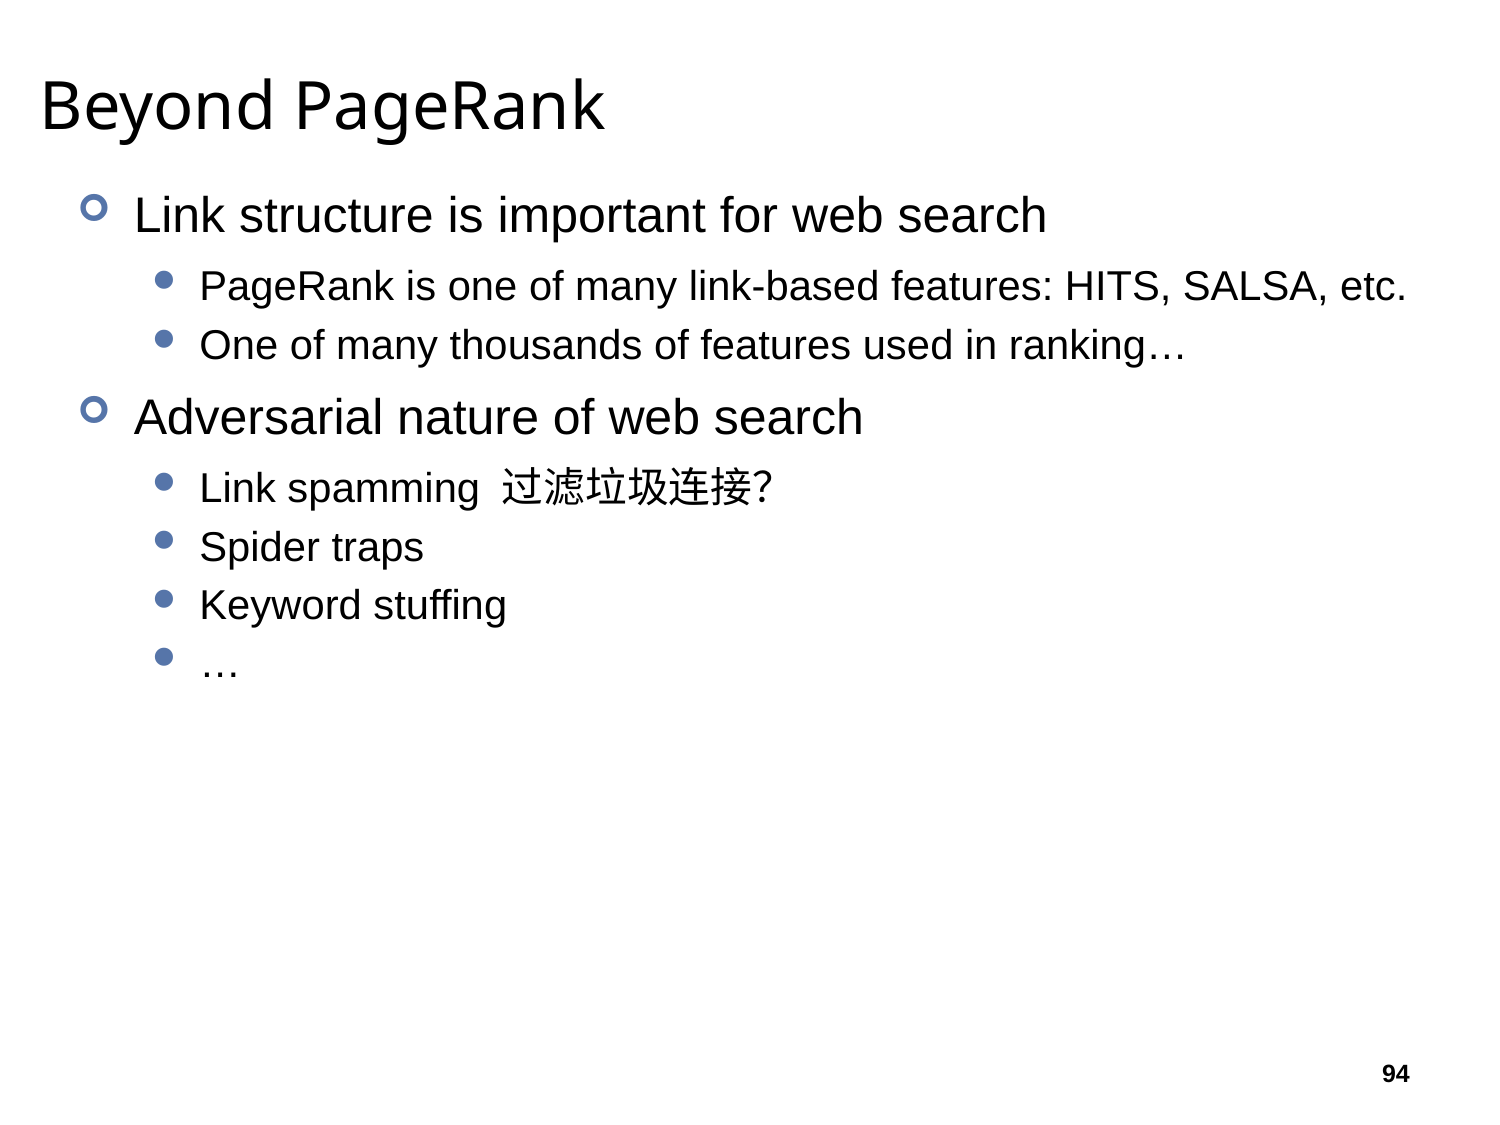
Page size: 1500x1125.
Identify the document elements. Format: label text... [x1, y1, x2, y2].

slide_number 94 [1074, 1042, 1425, 1103]
list Link structure is important for web search PageRank is one of many link-based features: HITS, SALSA, etc. One of many thousands of features used in ranking… Adversarial nature of web search Link spamming 过滤垃圾连接？ Spider traps Keyword stuffing … [62, 174, 1451, 1013]
title Beyond PageRank [24, 18, 1451, 188]
